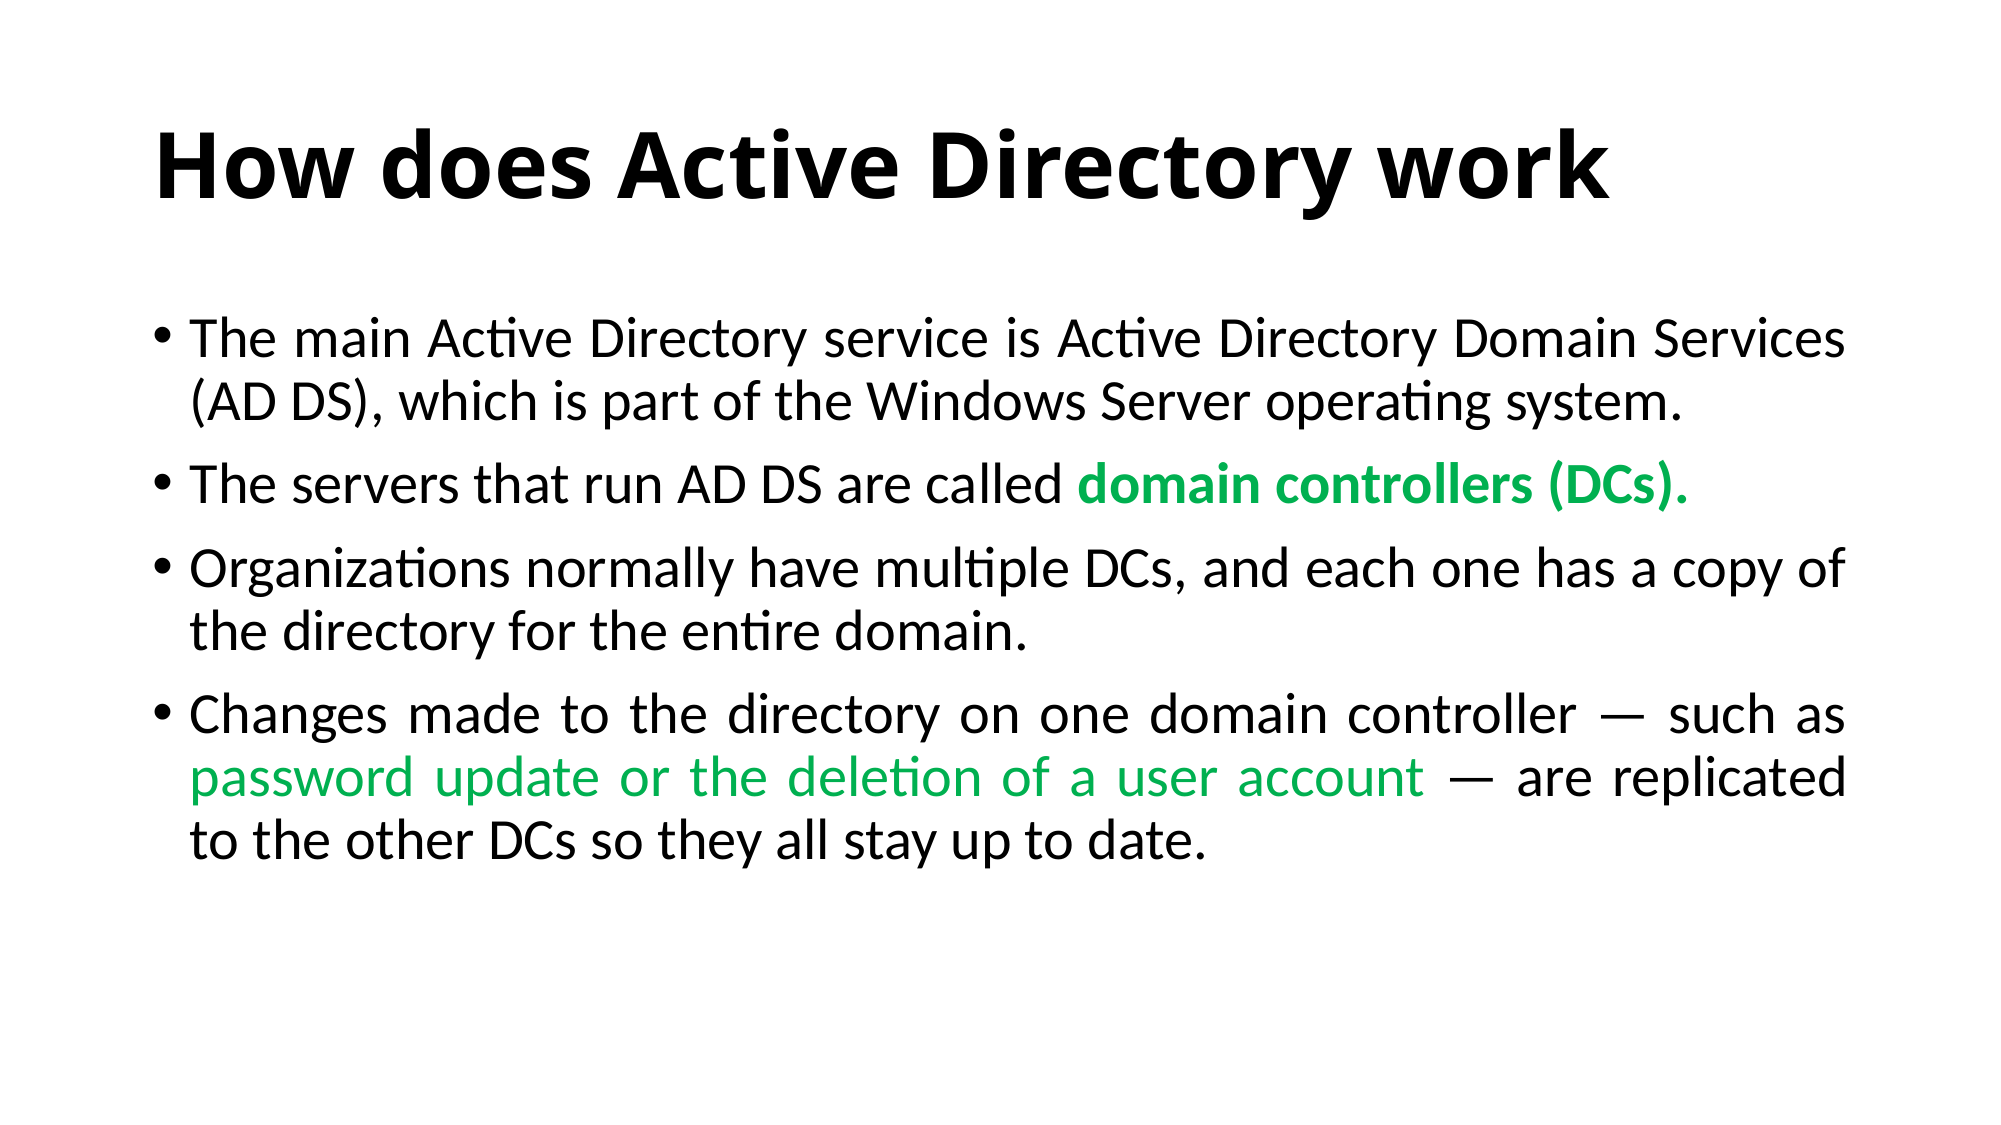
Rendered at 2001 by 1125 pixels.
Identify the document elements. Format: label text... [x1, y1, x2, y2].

title How does Active Directory work [137, 59, 1863, 278]
list The main Active Directory service is Active Directory Domain Services (AD DS), which is part of the Windows Server operating system. The servers that run AD DS are called domain controllers (DCs). Organizations normally have multiple DCs, and each one has a copy of the directory for the entire domain. Changes made to the directory on one domain controller — such as password update or the deletion of a user account — are replicated to the other DCs so they all stay up to date. [137, 299, 1863, 1014]
